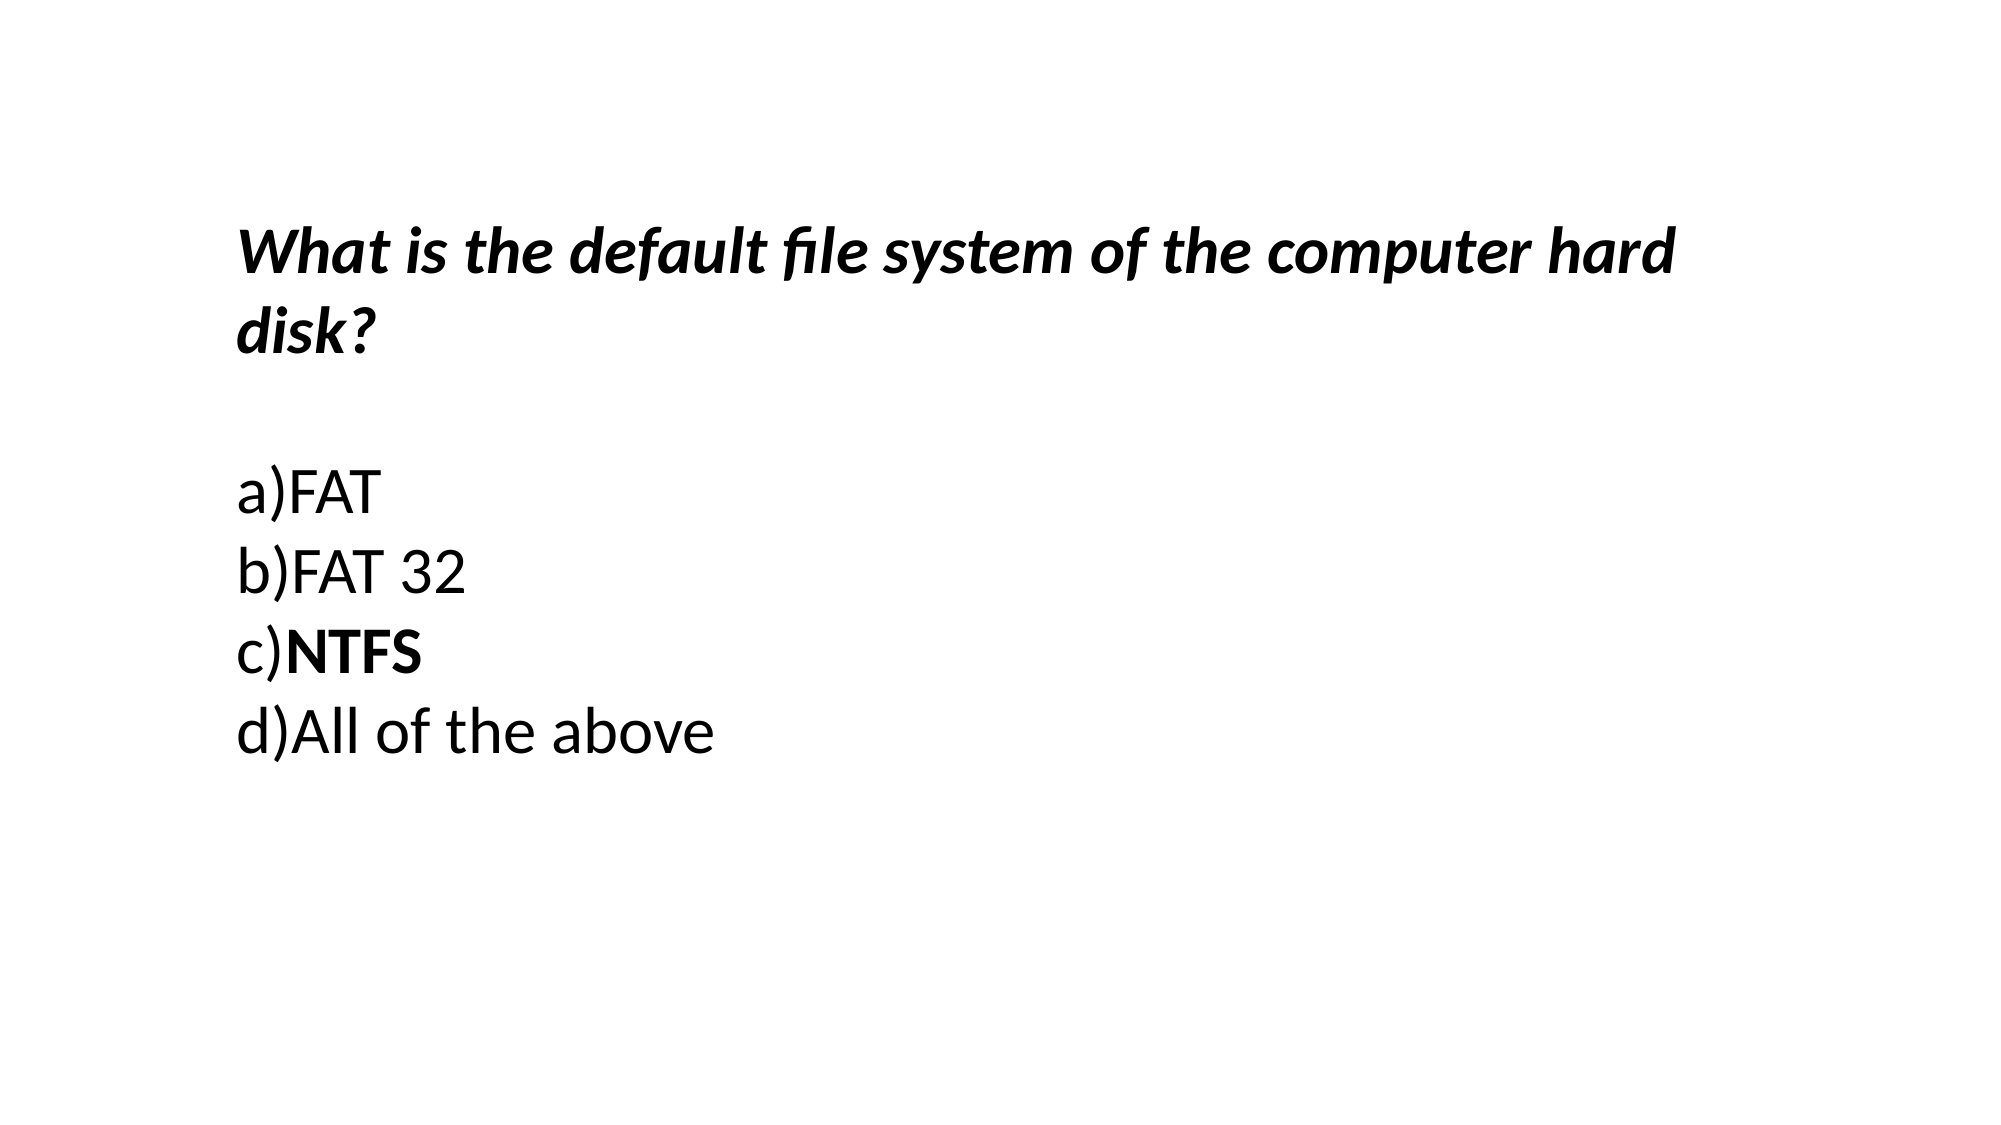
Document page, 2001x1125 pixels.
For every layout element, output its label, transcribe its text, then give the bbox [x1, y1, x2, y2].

text_box What is the default file system of the computer hard disk? a)FAT b)FAT 32 c)NTFS d)All of the above [221, 199, 1805, 775]
